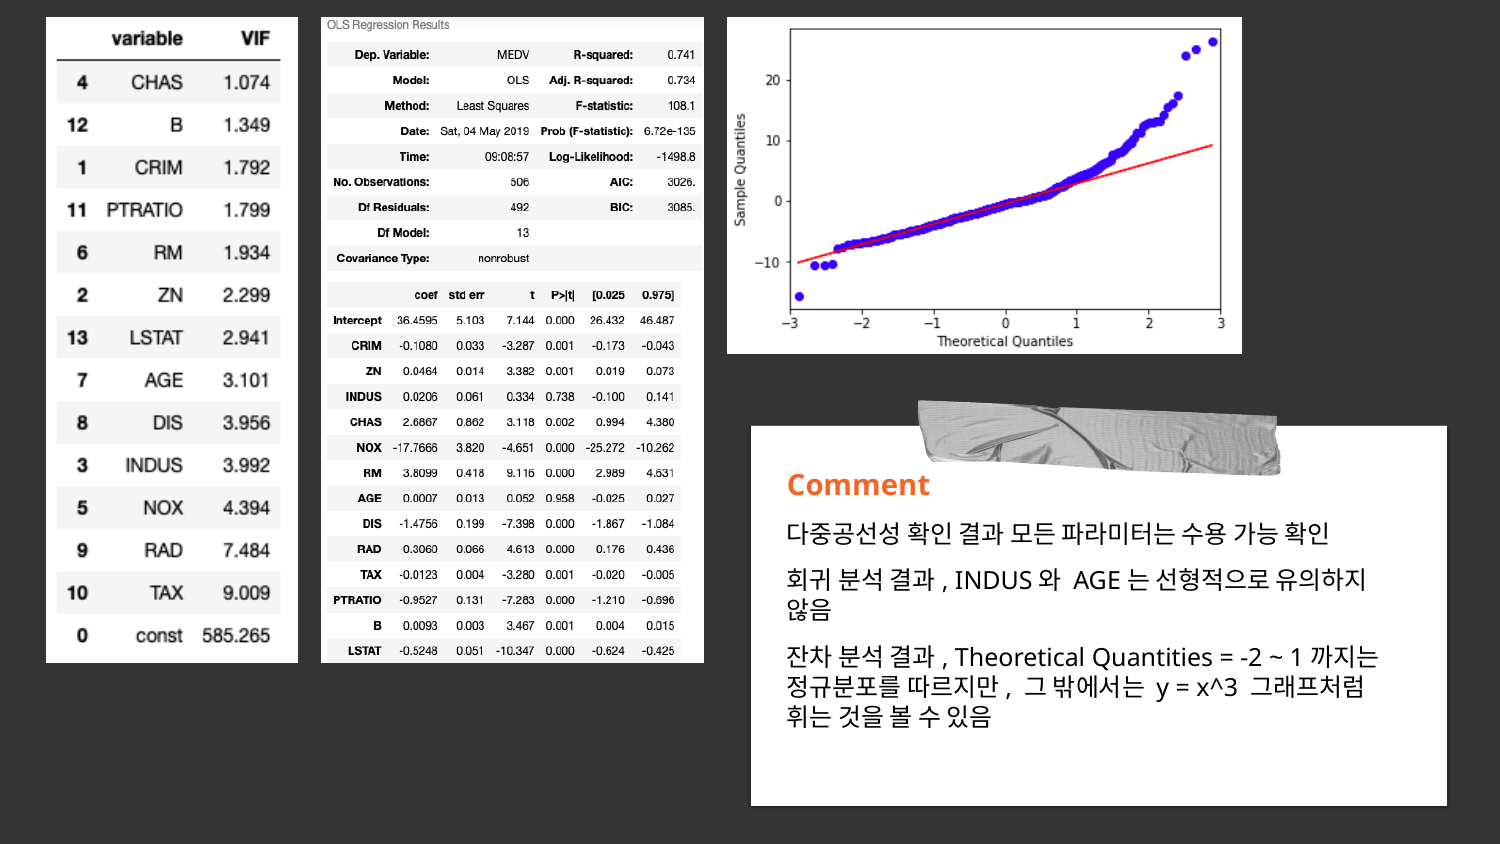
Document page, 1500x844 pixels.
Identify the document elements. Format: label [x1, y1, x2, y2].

picture [46, 17, 299, 663]
text_box [723, 403, 1476, 821]
picture [918, 399, 987, 403]
picture [321, 17, 705, 663]
picture [727, 17, 1243, 355]
